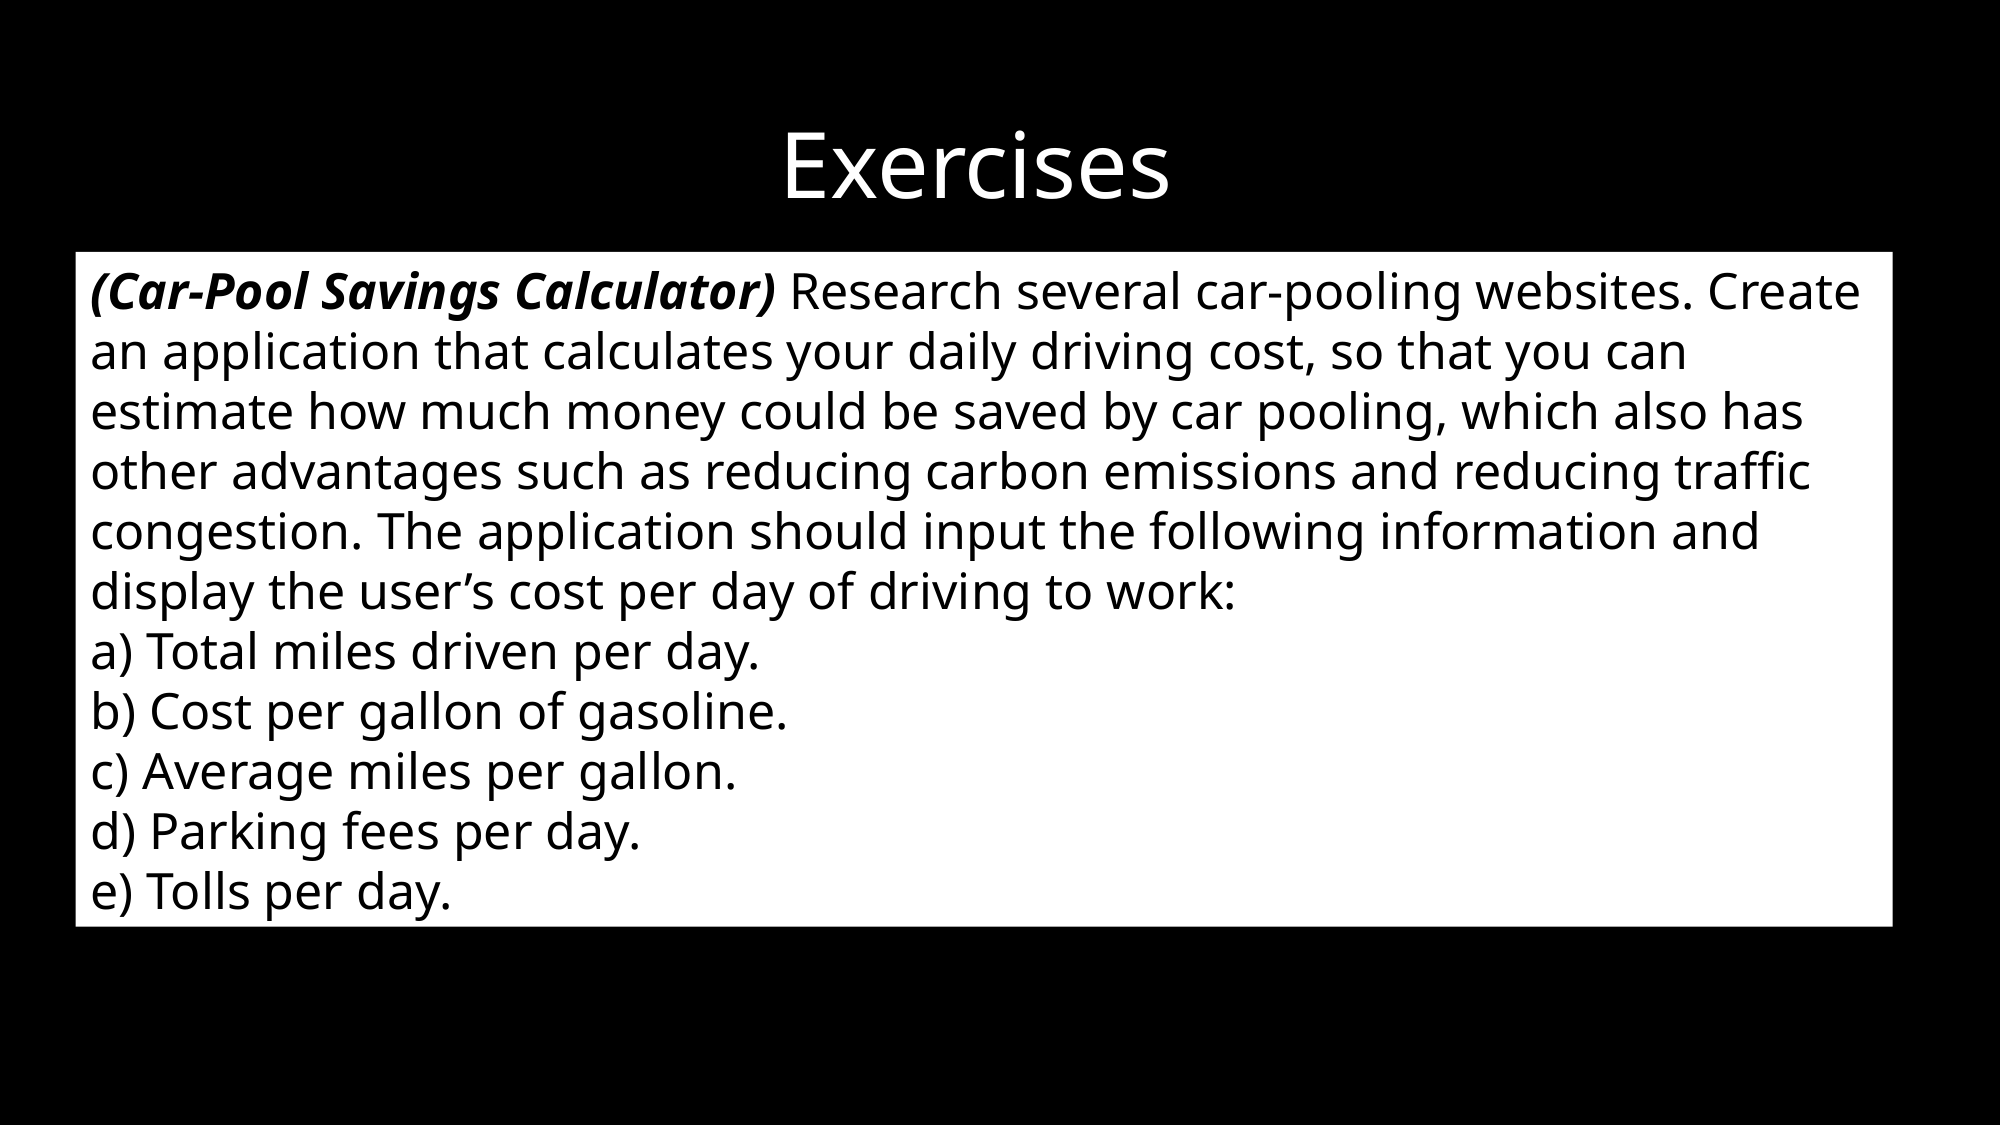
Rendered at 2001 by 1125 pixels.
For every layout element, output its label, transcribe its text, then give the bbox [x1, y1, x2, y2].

title Exercises [137, 59, 1863, 251]
text_box (Car-Pool Savings Calculator) Research several car-pooling websites. Create an application that calculates your daily driving cost, so that you can estimate how much money could be saved by car pooling, which also has other advantages such as reducing carbon emissions and reducing traffic congestion. The application should input the following information and display the user’s cost per day of driving to work: a) Total miles driven per day. b) Cost per gallon of gasoline. c) Average miles per gallon. d) Parking fees per day. e) Tolls per day. [75, 251, 1893, 927]
